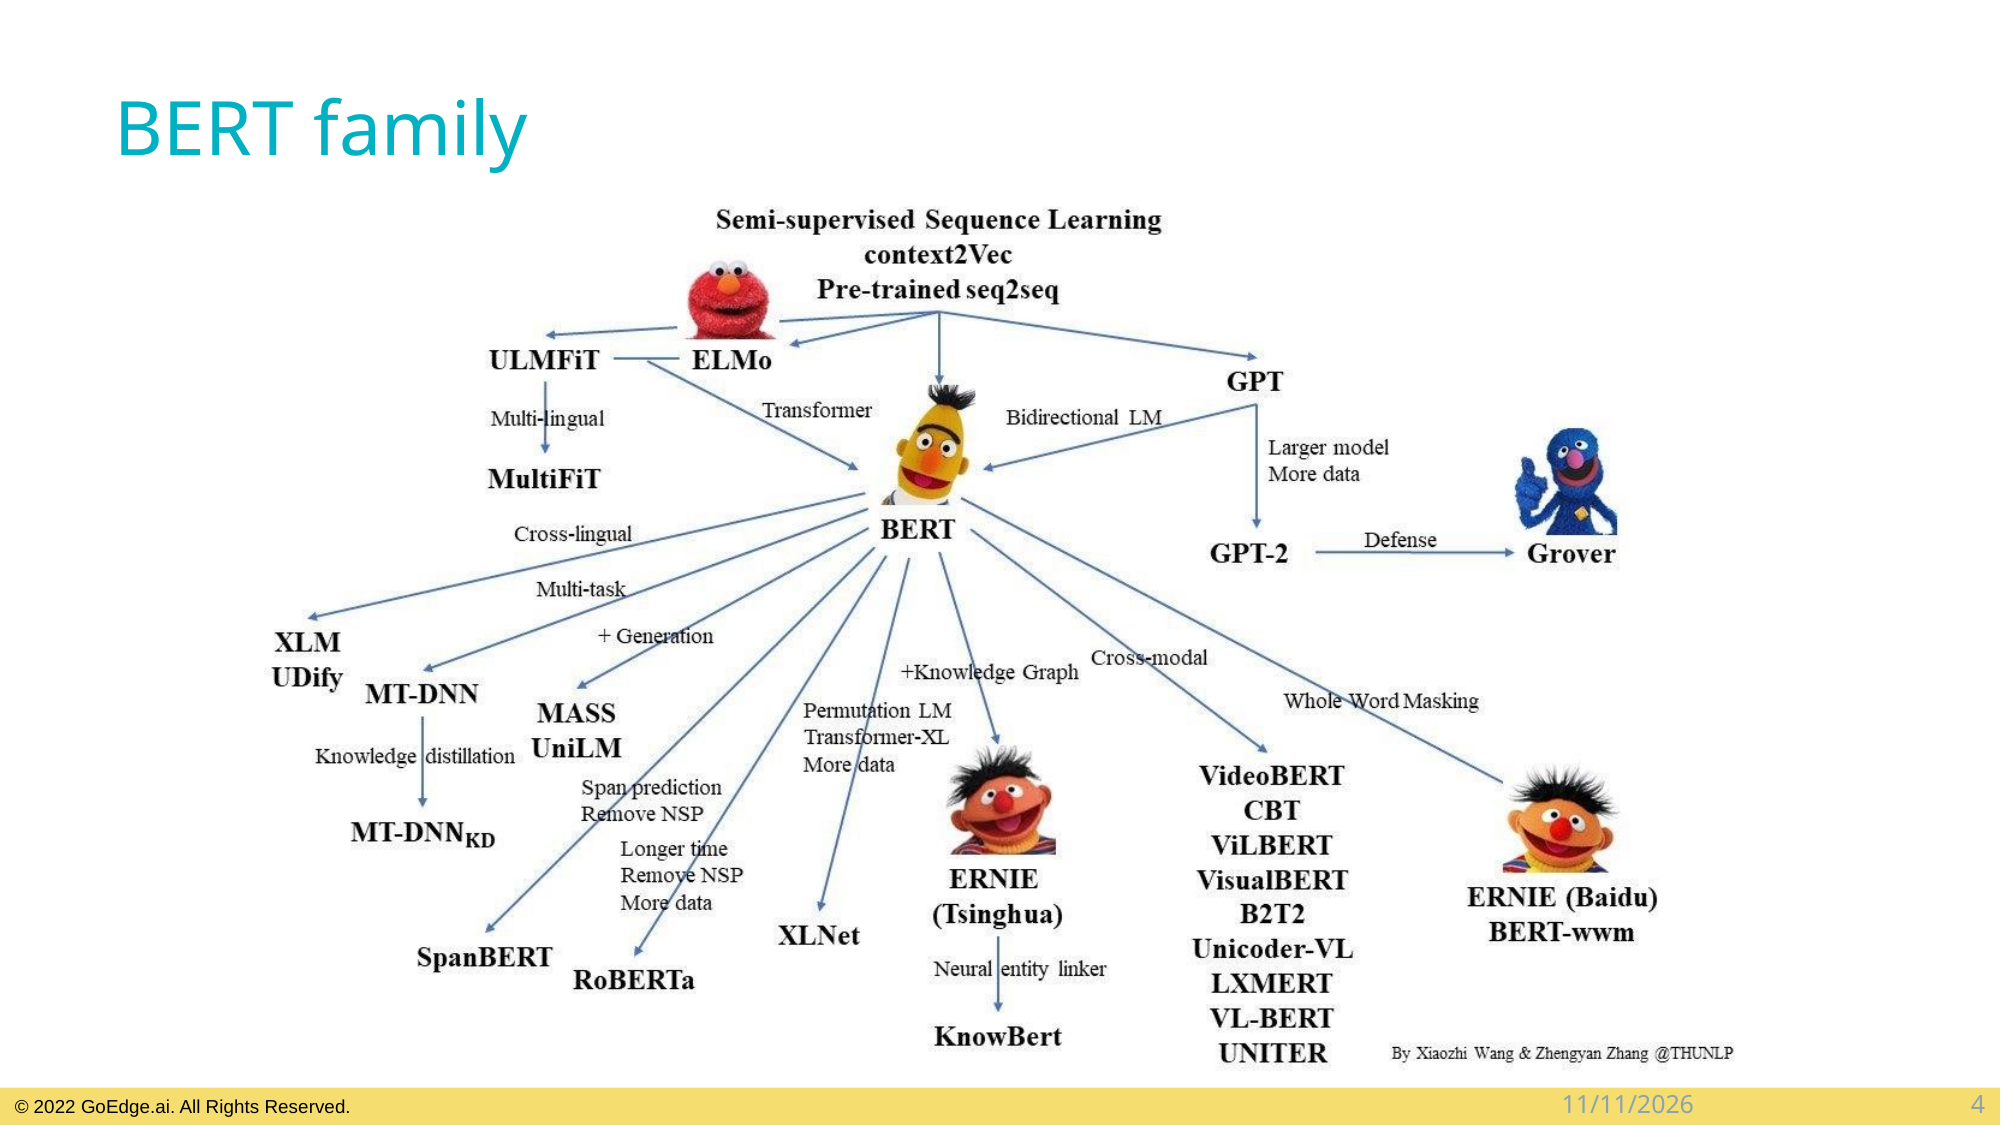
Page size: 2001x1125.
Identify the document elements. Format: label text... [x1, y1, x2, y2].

title BERT family [99, 70, 1900, 191]
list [264, 206, 1735, 1072]
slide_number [1546, 1087, 1772, 1125]
slide_number 4 [1850, 1086, 2000, 1125]
